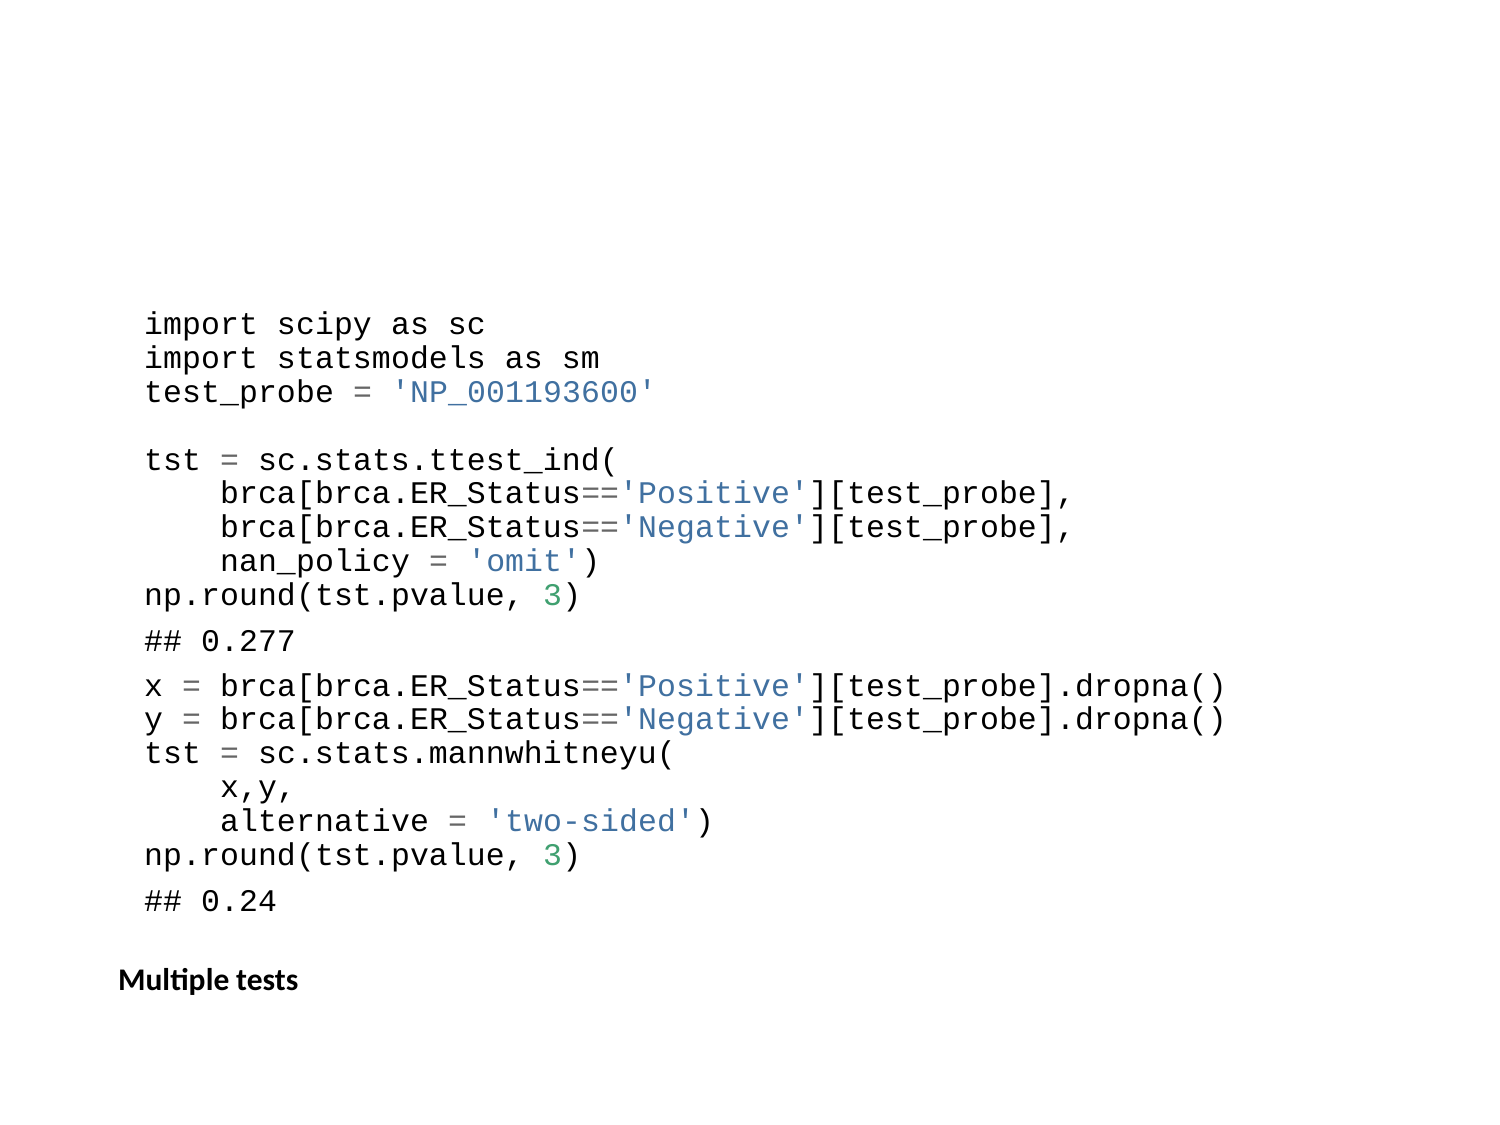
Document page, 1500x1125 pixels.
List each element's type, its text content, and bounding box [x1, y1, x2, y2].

list import scipy as sc import statsmodels as sm test_probe = 'NP_001193600' tst = sc.stats.ttest_ind( brca[brca.ER_Status=='Positive'][test_probe], brca[brca.ER_Status=='Negative'][test_probe], nan_policy = 'omit') np.round(tst.pvalue, 3) ## 0.277 x = brca[brca.ER_Status=='Positive'][test_probe].dropna() y = brca[brca.ER_Status=='Negative'][test_probe].dropna() tst = sc.stats.mannwhitneyu( x,y, alternative = 'two-sided') np.round(tst.pvalue, 3) ## 0.24 Multiple tests [103, 299, 1397, 1014]
